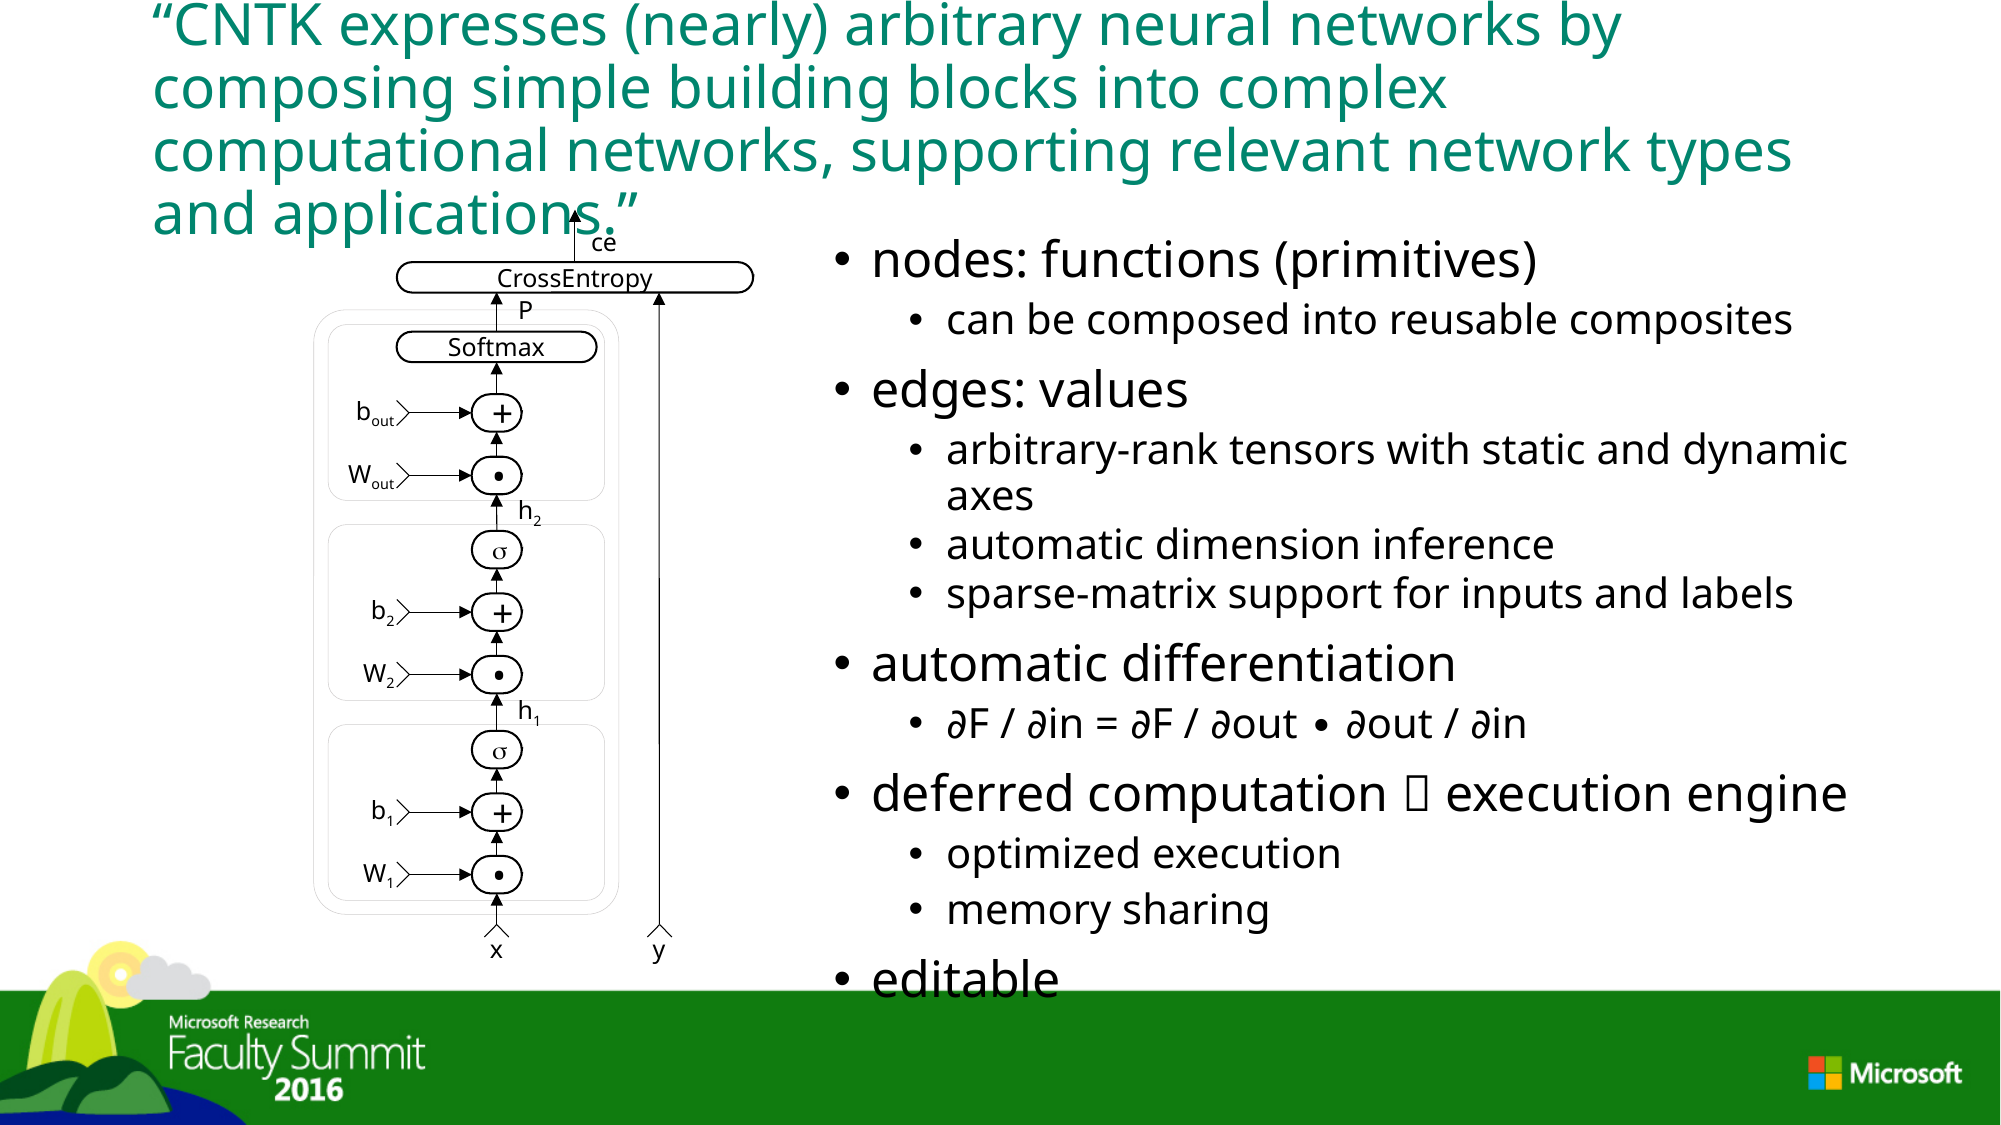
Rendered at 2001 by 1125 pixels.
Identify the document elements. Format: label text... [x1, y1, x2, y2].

text_box b1 [341, 793, 410, 831]
text_box Wout [309, 456, 410, 495]
text_box s [470, 529, 524, 570]
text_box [396, 599, 410, 612]
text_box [396, 662, 410, 674]
text_box P [503, 293, 571, 331]
text_box h1 [502, 693, 571, 731]
text_box bout [290, 394, 410, 432]
text_box h2 [503, 493, 571, 531]
text_box s [470, 729, 524, 770]
text_box y [627, 932, 691, 970]
picture [0, 0, 2001, 1125]
title “CNTK expresses (nearly) arbitrary neural networks by composing simple building blocks into complex computational networks, supporting relevant network types and applications.” [137, 12, 1863, 230]
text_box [496, 924, 509, 938]
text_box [396, 462, 410, 475]
text_box + [470, 792, 524, 832]
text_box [396, 874, 410, 888]
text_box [396, 674, 410, 688]
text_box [396, 862, 410, 874]
text_box [312, 476, 496, 916]
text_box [396, 799, 410, 812]
text_box x [465, 932, 528, 970]
text_box b2 [341, 593, 410, 631]
text_box W2 [341, 655, 410, 694]
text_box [396, 612, 410, 625]
text_box W1 [341, 855, 410, 894]
text_box Softmax [395, 330, 598, 364]
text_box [396, 412, 410, 426]
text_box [484, 924, 496, 938]
text_box + [470, 393, 524, 433]
text_box • [470, 654, 524, 695]
text_box • [470, 854, 524, 895]
text_box CrossEntropy [395, 261, 755, 294]
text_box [396, 400, 410, 412]
text_box [312, 414, 496, 475]
list nodes: functions (primitives) can be composed into reusable composites edges: values arbitrary-rank tensors with static and dynamic axes automatic dimension inference sparse-matrix support for inputs and labels automatic differentiation ∂F / ∂in = ∂F / ∂out ∙ ∂out / ∂in deferred computation  execution engine optimized execution memory sharing editable [818, 226, 1910, 844]
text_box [396, 475, 410, 488]
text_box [396, 812, 410, 825]
text_box • [470, 455, 524, 496]
text_box + [470, 592, 524, 632]
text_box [659, 924, 672, 938]
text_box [647, 924, 659, 938]
text_box [497, 308, 620, 916]
text_box ce [576, 224, 644, 263]
text_box [312, 308, 496, 412]
